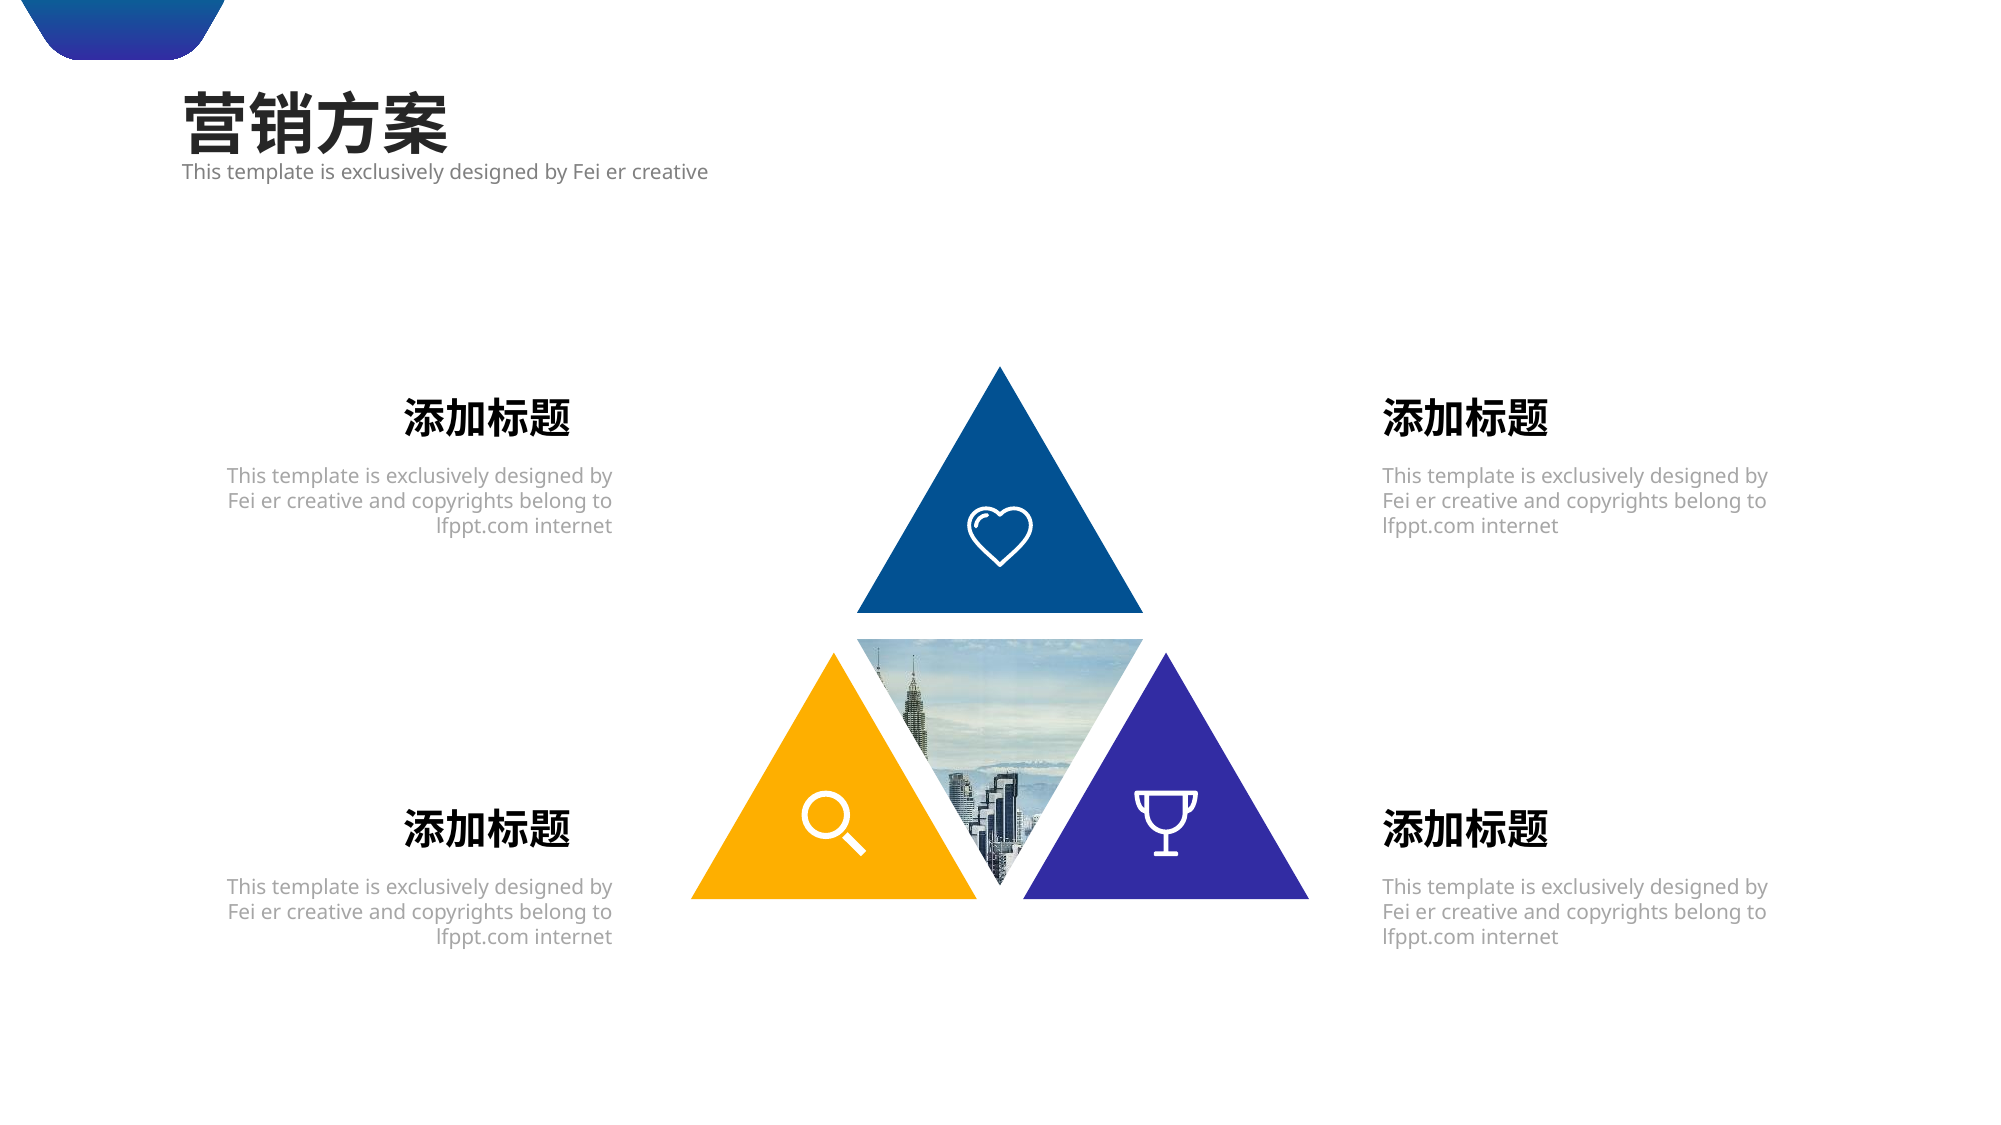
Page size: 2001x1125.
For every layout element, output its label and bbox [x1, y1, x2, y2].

text_box [201, 795, 628, 958]
text_box [21, 0, 225, 61]
text_box [201, 384, 628, 547]
text_box [167, 74, 784, 193]
text_box [690, 366, 1309, 900]
text_box [1367, 795, 1793, 958]
text_box [1367, 384, 1793, 547]
